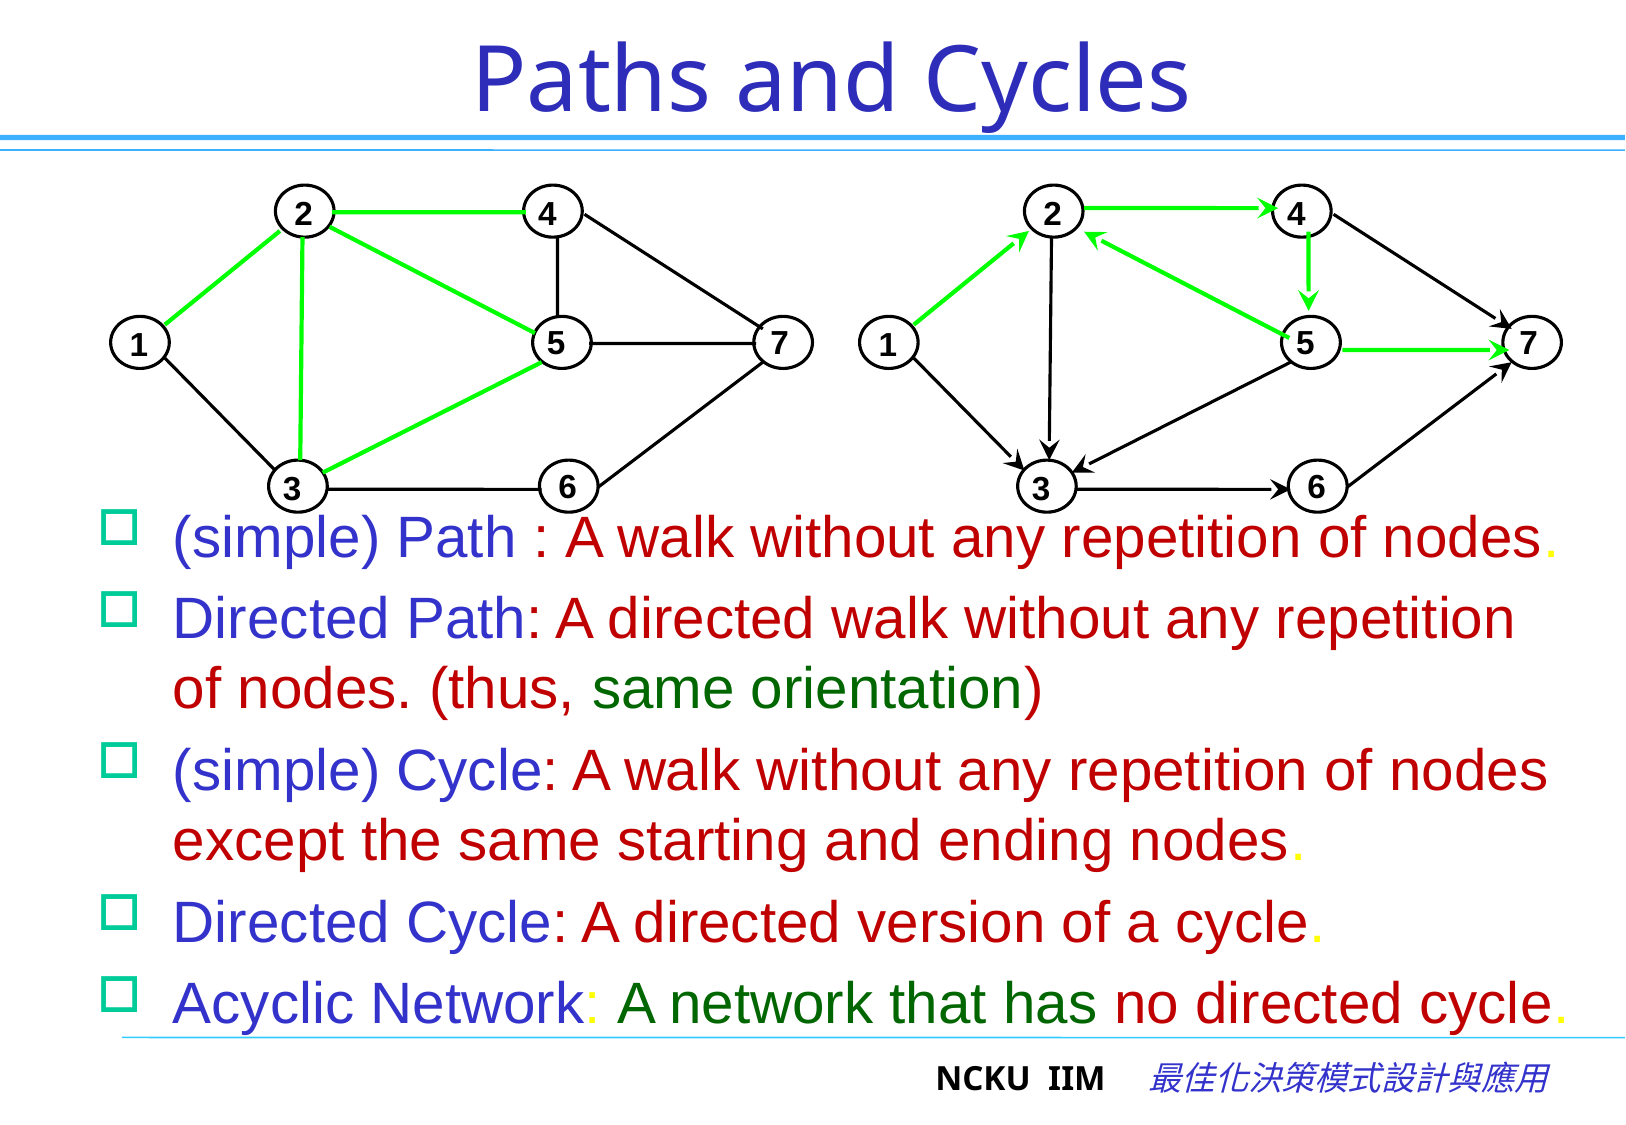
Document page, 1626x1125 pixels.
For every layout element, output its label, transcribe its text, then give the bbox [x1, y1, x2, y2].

text_box [1488, 363, 1509, 383]
text_box [1071, 454, 1095, 473]
text_box [1039, 439, 1060, 459]
text_box [1488, 308, 1504, 329]
text_box [1321, 191, 1332, 231]
text_box 3 [1017, 459, 1066, 515]
text_box [1257, 197, 1272, 219]
text_box 5 [1281, 313, 1330, 369]
text_box 2 [1028, 184, 1077, 240]
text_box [110, 184, 813, 515]
text_box [1006, 231, 1028, 253]
text_box 1 [863, 315, 913, 371]
text_box 4 [1272, 184, 1321, 240]
text_box [1298, 290, 1319, 311]
text_box 7 [1504, 313, 1553, 369]
text_box [1269, 478, 1291, 500]
text_box [1024, 198, 1028, 224]
text_box [1330, 322, 1341, 363]
text_box [1341, 470, 1348, 503]
text_box [1553, 324, 1562, 361]
text_box [1488, 339, 1504, 361]
text_box [1066, 466, 1077, 506]
title Paths and Cycles [118, 0, 1545, 149]
text_box [1288, 473, 1292, 499]
text_box 6 [1292, 457, 1341, 513]
text_box [859, 330, 863, 355]
text_box [1002, 448, 1021, 469]
text_box [1084, 231, 1108, 251]
text_box [913, 327, 919, 357]
text_box (simple) Path : A walk without any repetition of nodes. Directed Path: A directed walk without any repetition of nodes. (thus, same orientation) (simple) Cycle: A walk without any repetition of nodes except the same starting and ending nodes. Directed Cycle: A directed version of a cycle. Acyclic Network: A network that has no directed cycle. [83, 491, 1585, 1062]
text_box [1077, 195, 1084, 227]
